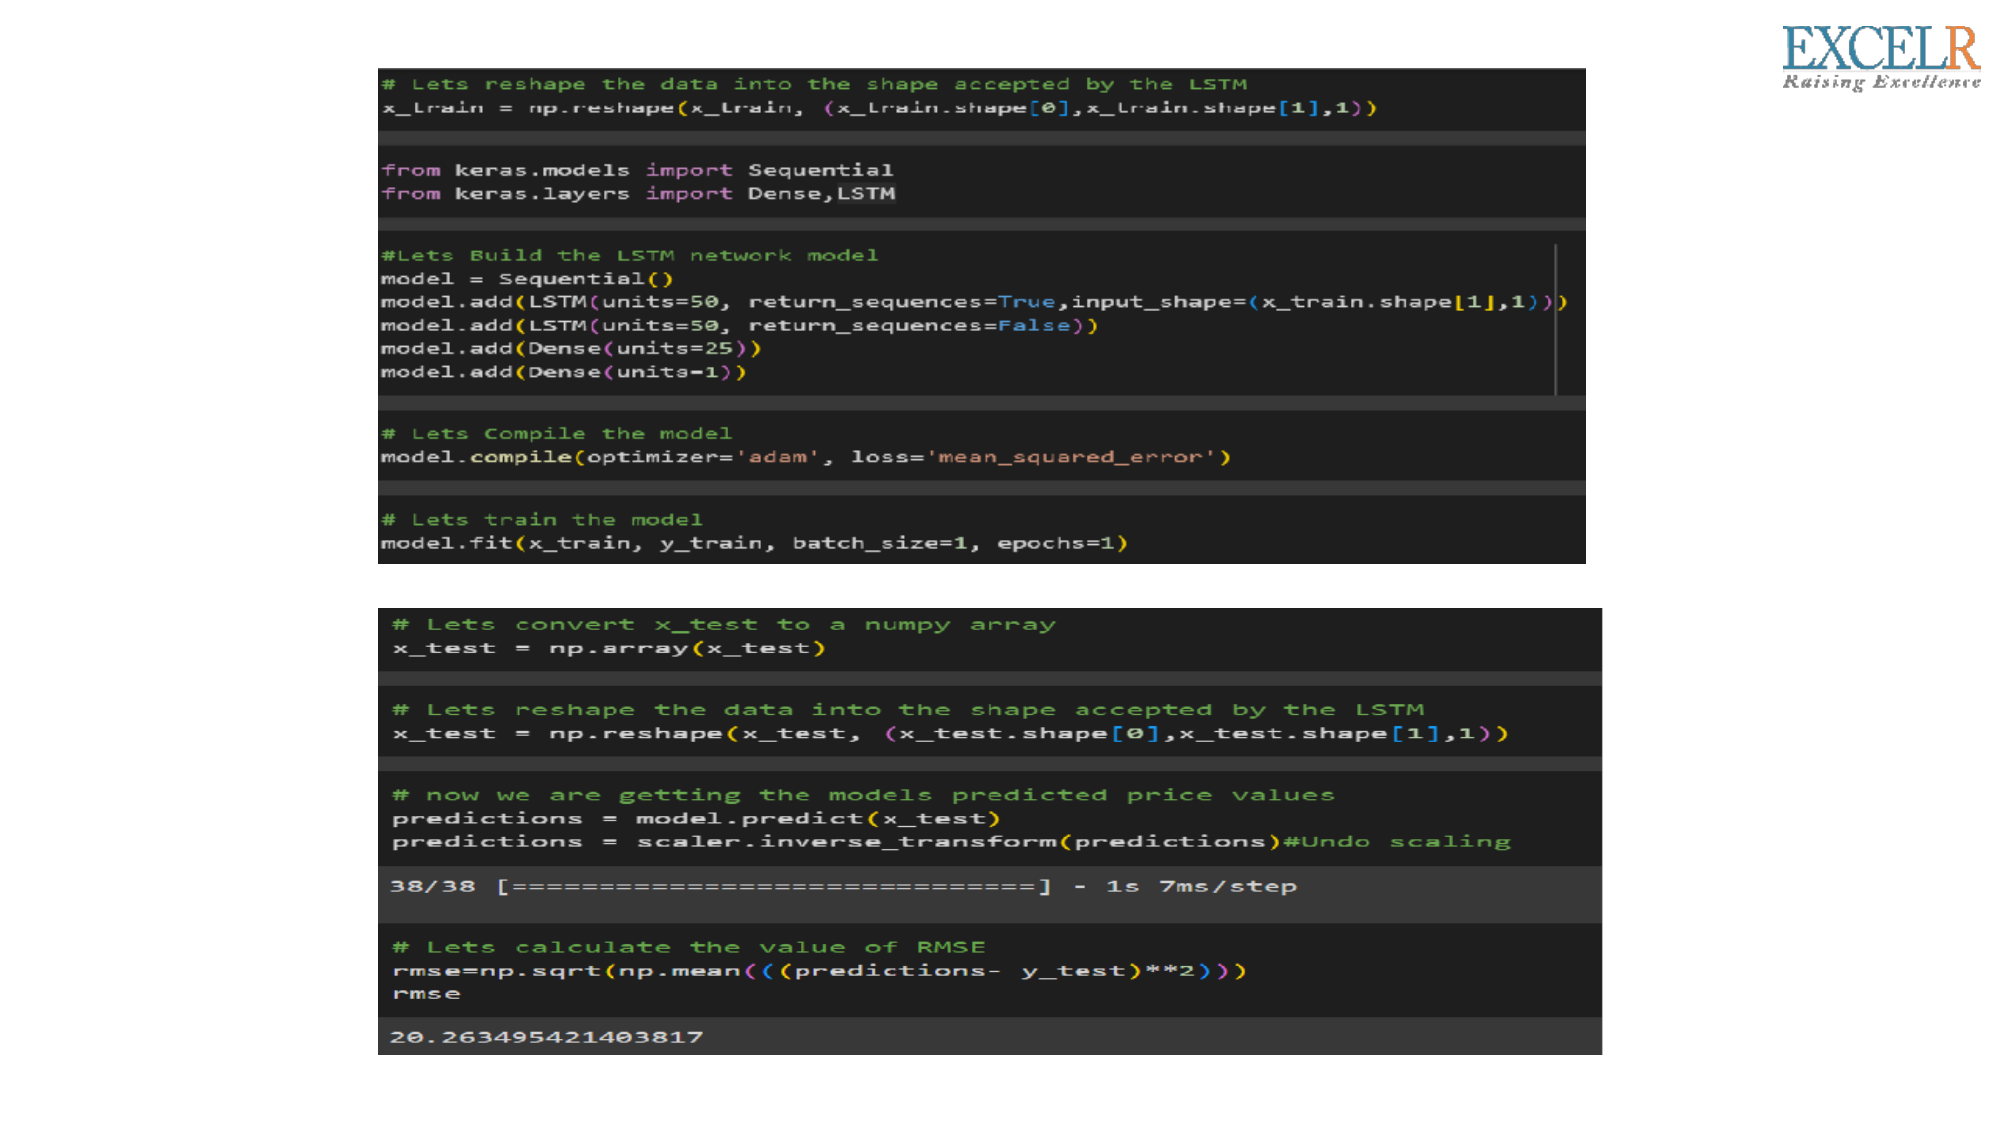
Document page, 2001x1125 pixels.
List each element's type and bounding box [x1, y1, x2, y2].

picture [377, 67, 1587, 564]
picture [377, 607, 1605, 1056]
picture [1782, 26, 1981, 95]
